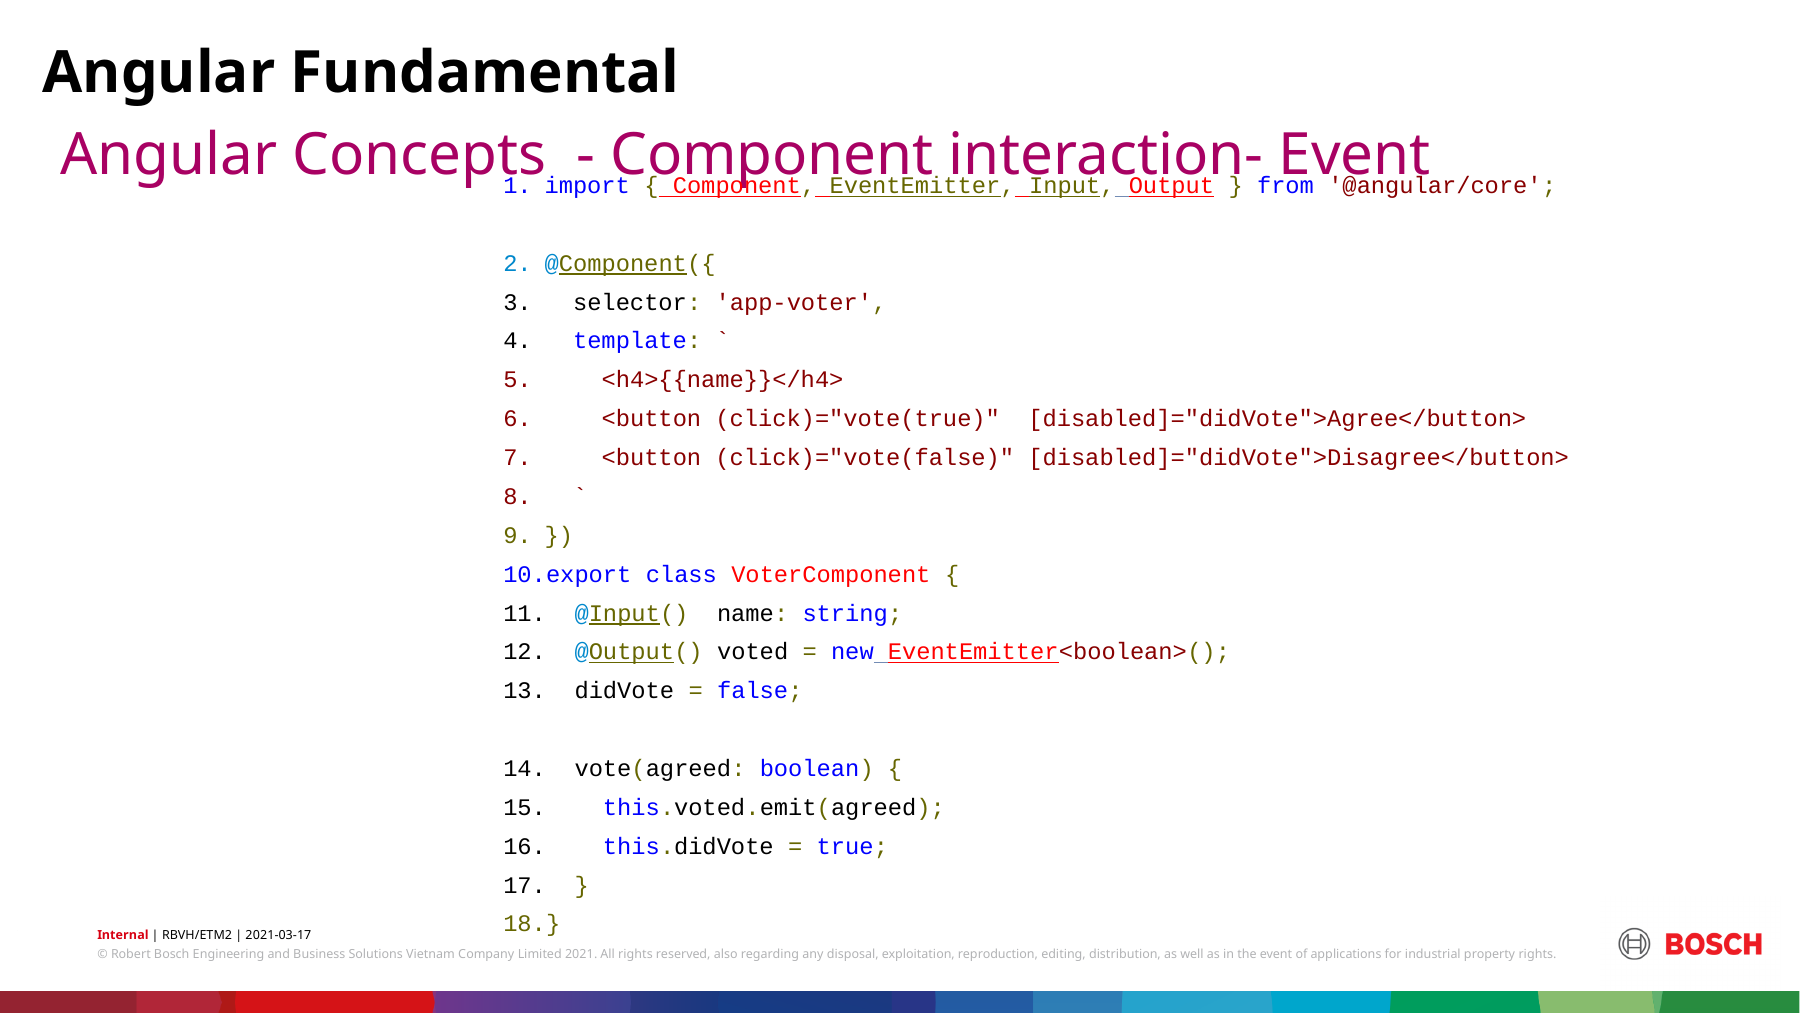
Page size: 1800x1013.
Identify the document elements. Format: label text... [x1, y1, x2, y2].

list import { Component, EventEmitter, Input, Output } from '@angular/core'; @Component({ selector: 'app-voter', template: ` <h4>{{name}}</h4> <button (click)="vote(true)" [disabled]="didVote">Agree</button> <button (click)="vote(false)" [disabled]="didVote">Disagree</button> ` }) export class VoterComponent { @Input() name: string; @Output() voted = new EventEmitter<boolean>(); didVote = false; vote(agreed: boolean) { this.voted.emit(agreed); this.didVote = true; } } [485, 151, 1746, 952]
list Angular Fundamental [42, 42, 1758, 106]
title Angular Concepts - Component interaction- Event [42, 106, 1758, 171]
picture [0, 905, 1272, 1013]
picture [1390, 896, 1800, 1013]
